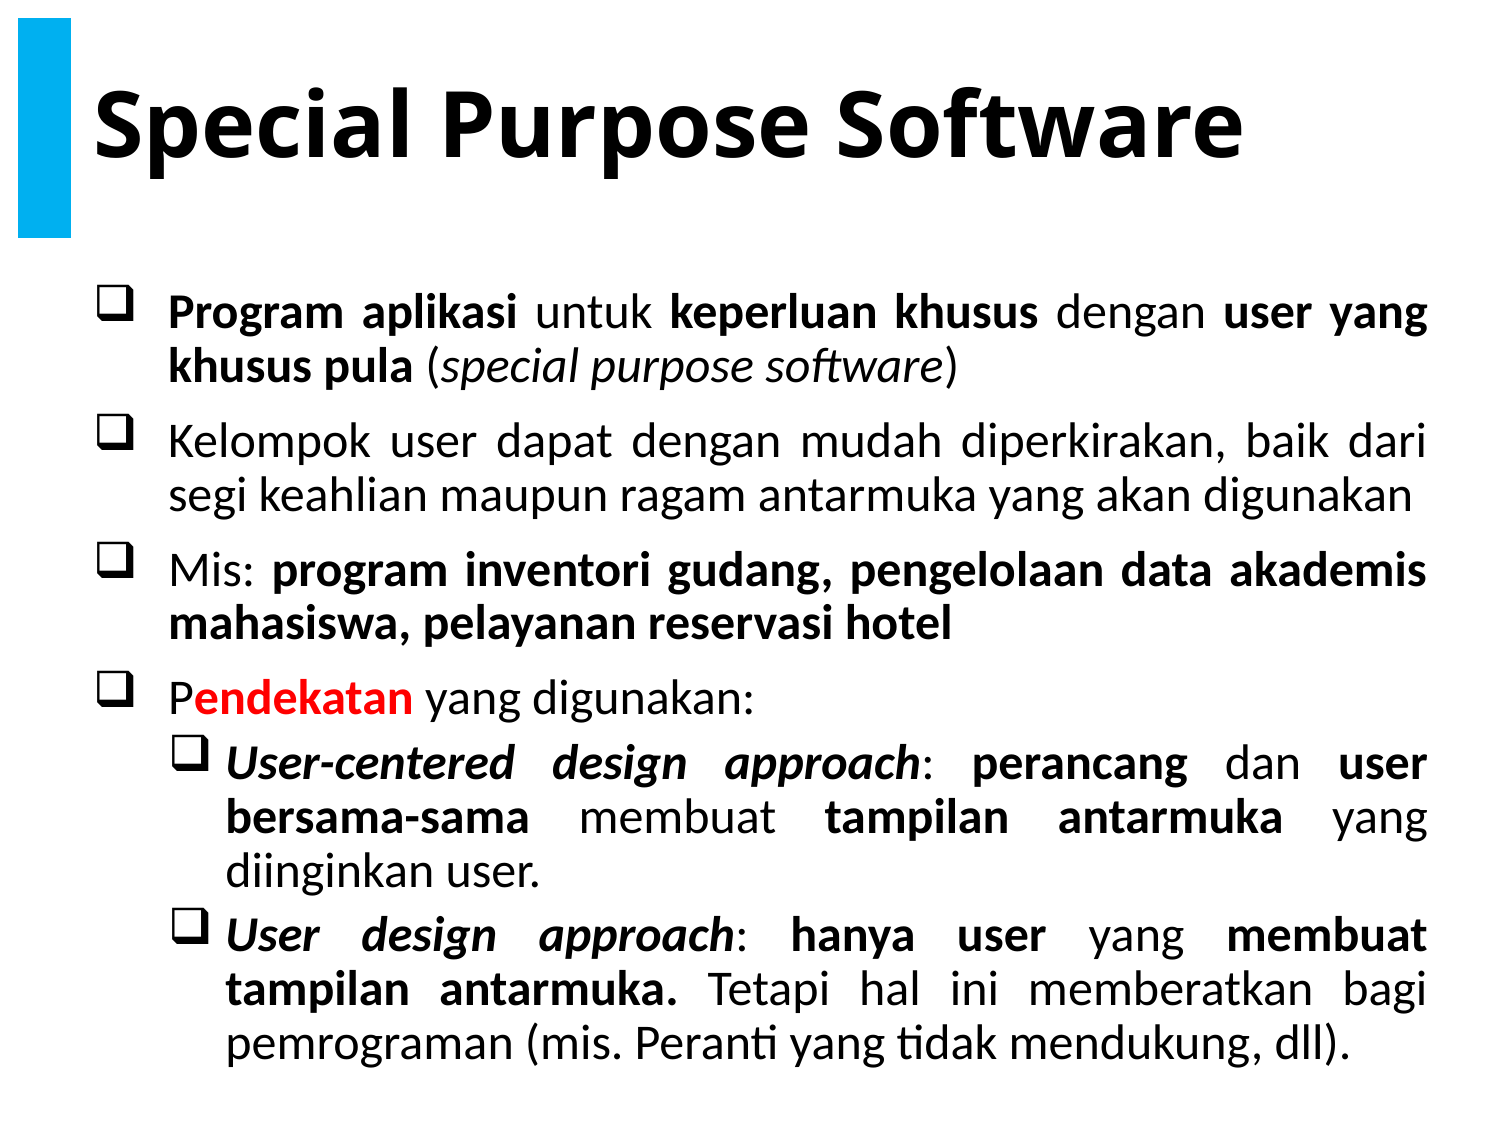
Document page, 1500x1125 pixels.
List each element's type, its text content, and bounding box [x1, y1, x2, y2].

title Special Purpose Software [78, 19, 1443, 237]
list Program aplikasi untuk keperluan khusus dengan user yang khusus pula (special purpose software) Kelompok user dapat dengan mudah diperkirakan, baik dari segi keahlian maupun ragam antarmuka yang akan digunakan Mis: program inventori gudang, pengelolaan data akademis mahasiswa, pelayanan reservasi hotel Pendekatan yang digunakan: User-centered design approach: perancang dan user bersama-sama membuat tampilan antarmuka yang diinginkan user. User design approach: hanya user yang membuat tampilan antarmuka. Tetapi hal ini memberatkan bagi pemrograman (mis. Peranti yang tidak mendukung, dll). [78, 277, 1443, 1075]
